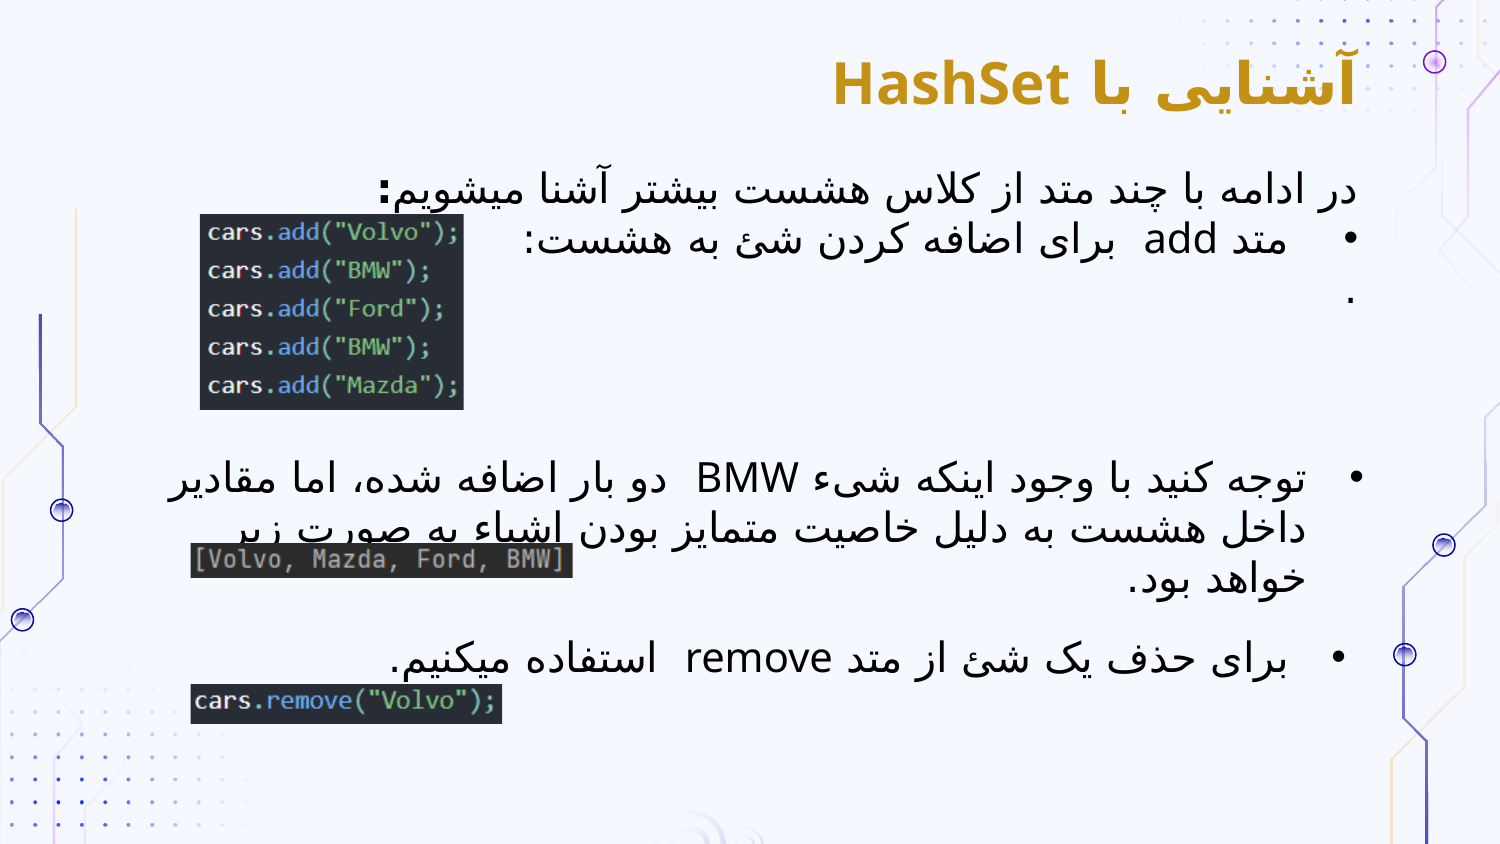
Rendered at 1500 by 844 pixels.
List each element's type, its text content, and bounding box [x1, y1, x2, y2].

picture [1161, 0, 1500, 136]
text_box در ادامه با چند متد از کلاس هشست بیشتر آشنا میشویم: متد add برای اضافه کردن شئ به هشست: . [111, 154, 1373, 320]
title آشنایی با HashSet [171, 31, 1373, 125]
text_box برای حذف یک شئ از متد remove استفاده میکنیم. [98, 623, 1361, 689]
text_box توجه کنید با وجود اینکه شیء BMW دو بار اضافه شده، اما مقادیر داخل هشست به دلیل خاصیت متمایز بودن اشیاء به صورت زیر خواهد بود. [117, 443, 1379, 609]
picture [199, 214, 464, 410]
picture [190, 543, 573, 578]
picture [1, 634, 503, 844]
